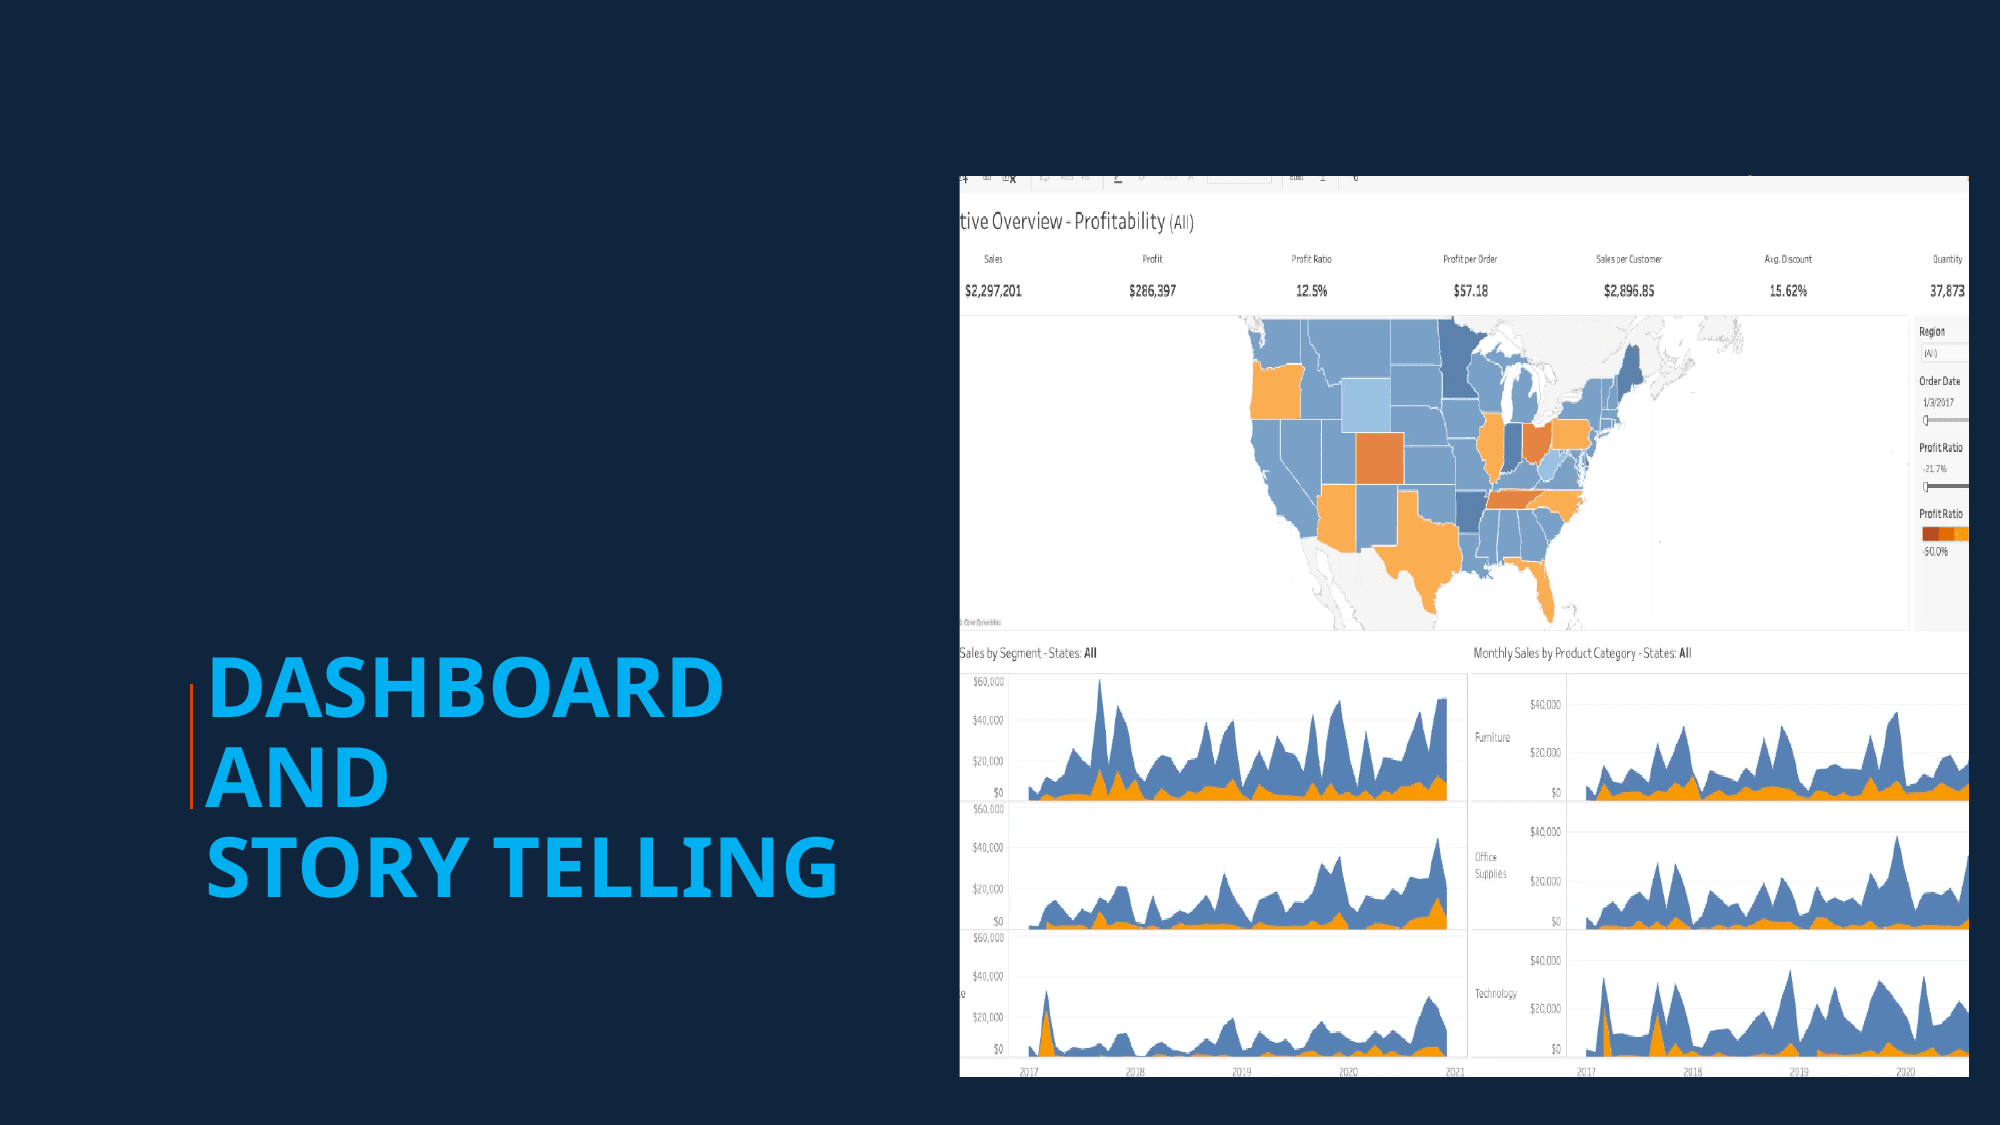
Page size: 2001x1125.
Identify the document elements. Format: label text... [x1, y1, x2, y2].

picture [959, 174, 1969, 1077]
title DASHBOARD AND STORY TELLING [190, 612, 959, 924]
